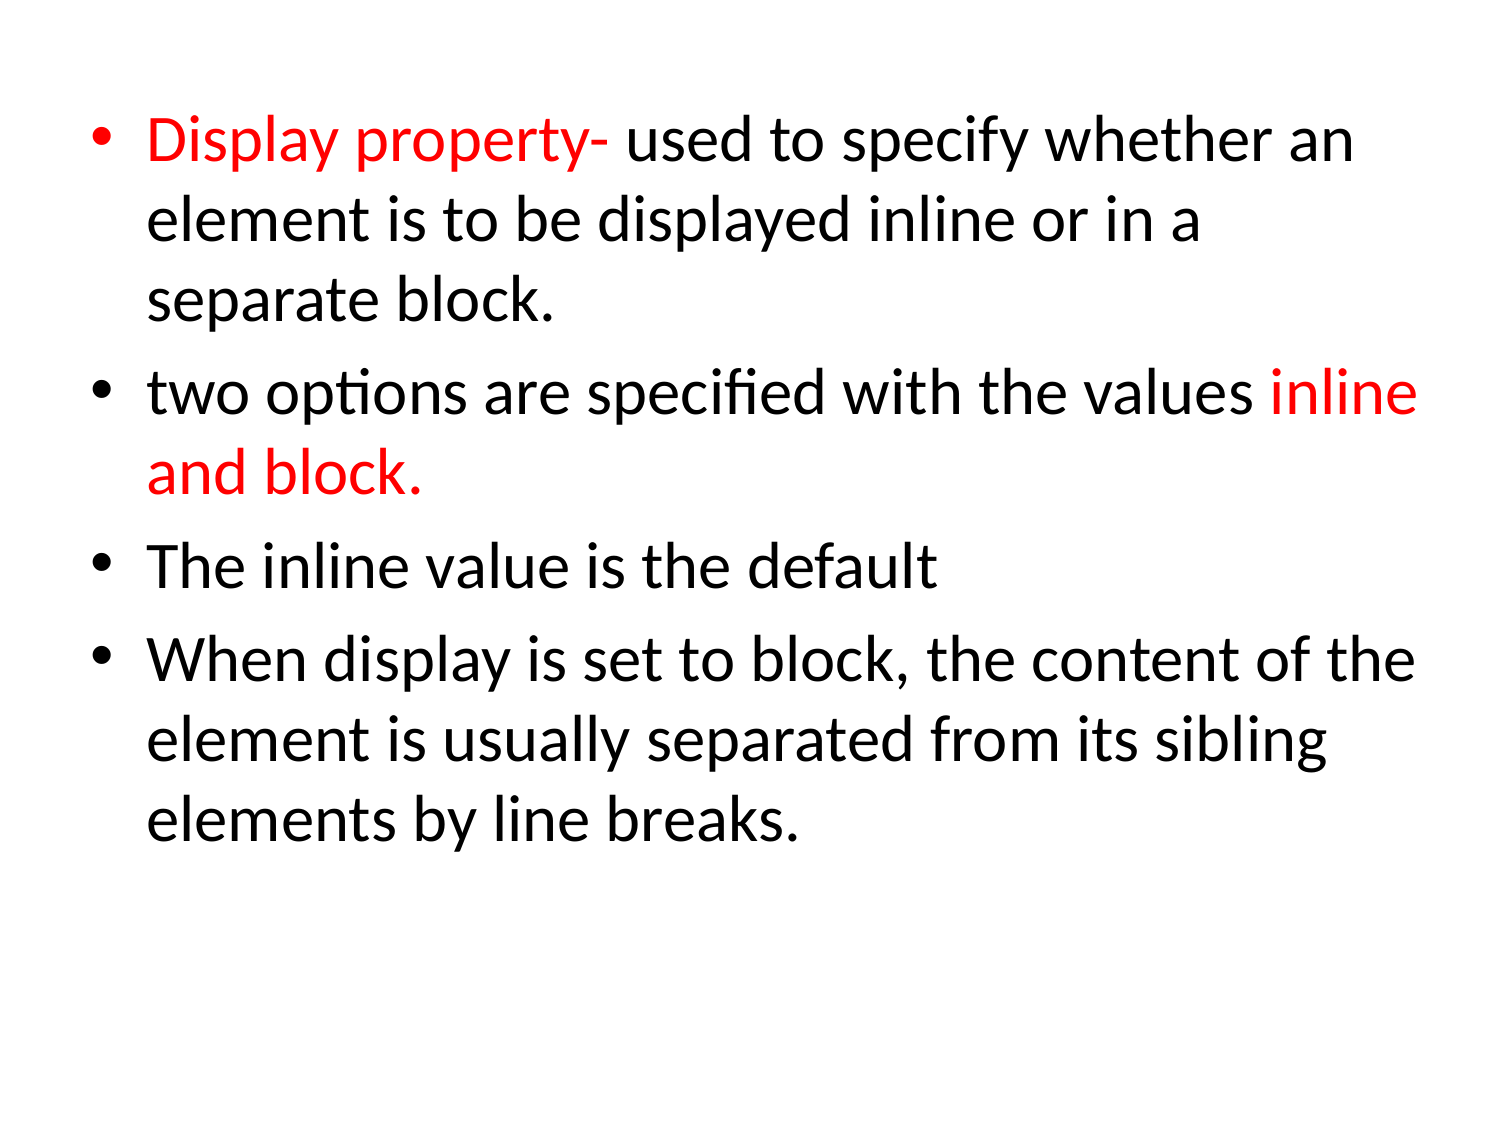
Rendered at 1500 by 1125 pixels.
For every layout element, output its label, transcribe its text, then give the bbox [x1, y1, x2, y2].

list Display property- used to specify whether an element is to be displayed inline or in a separate block. two options are specified with the values inline and block. The inline value is the default When display is set to block, the content of the element is usually separated from its sibling elements by line breaks. [75, 87, 1450, 1005]
